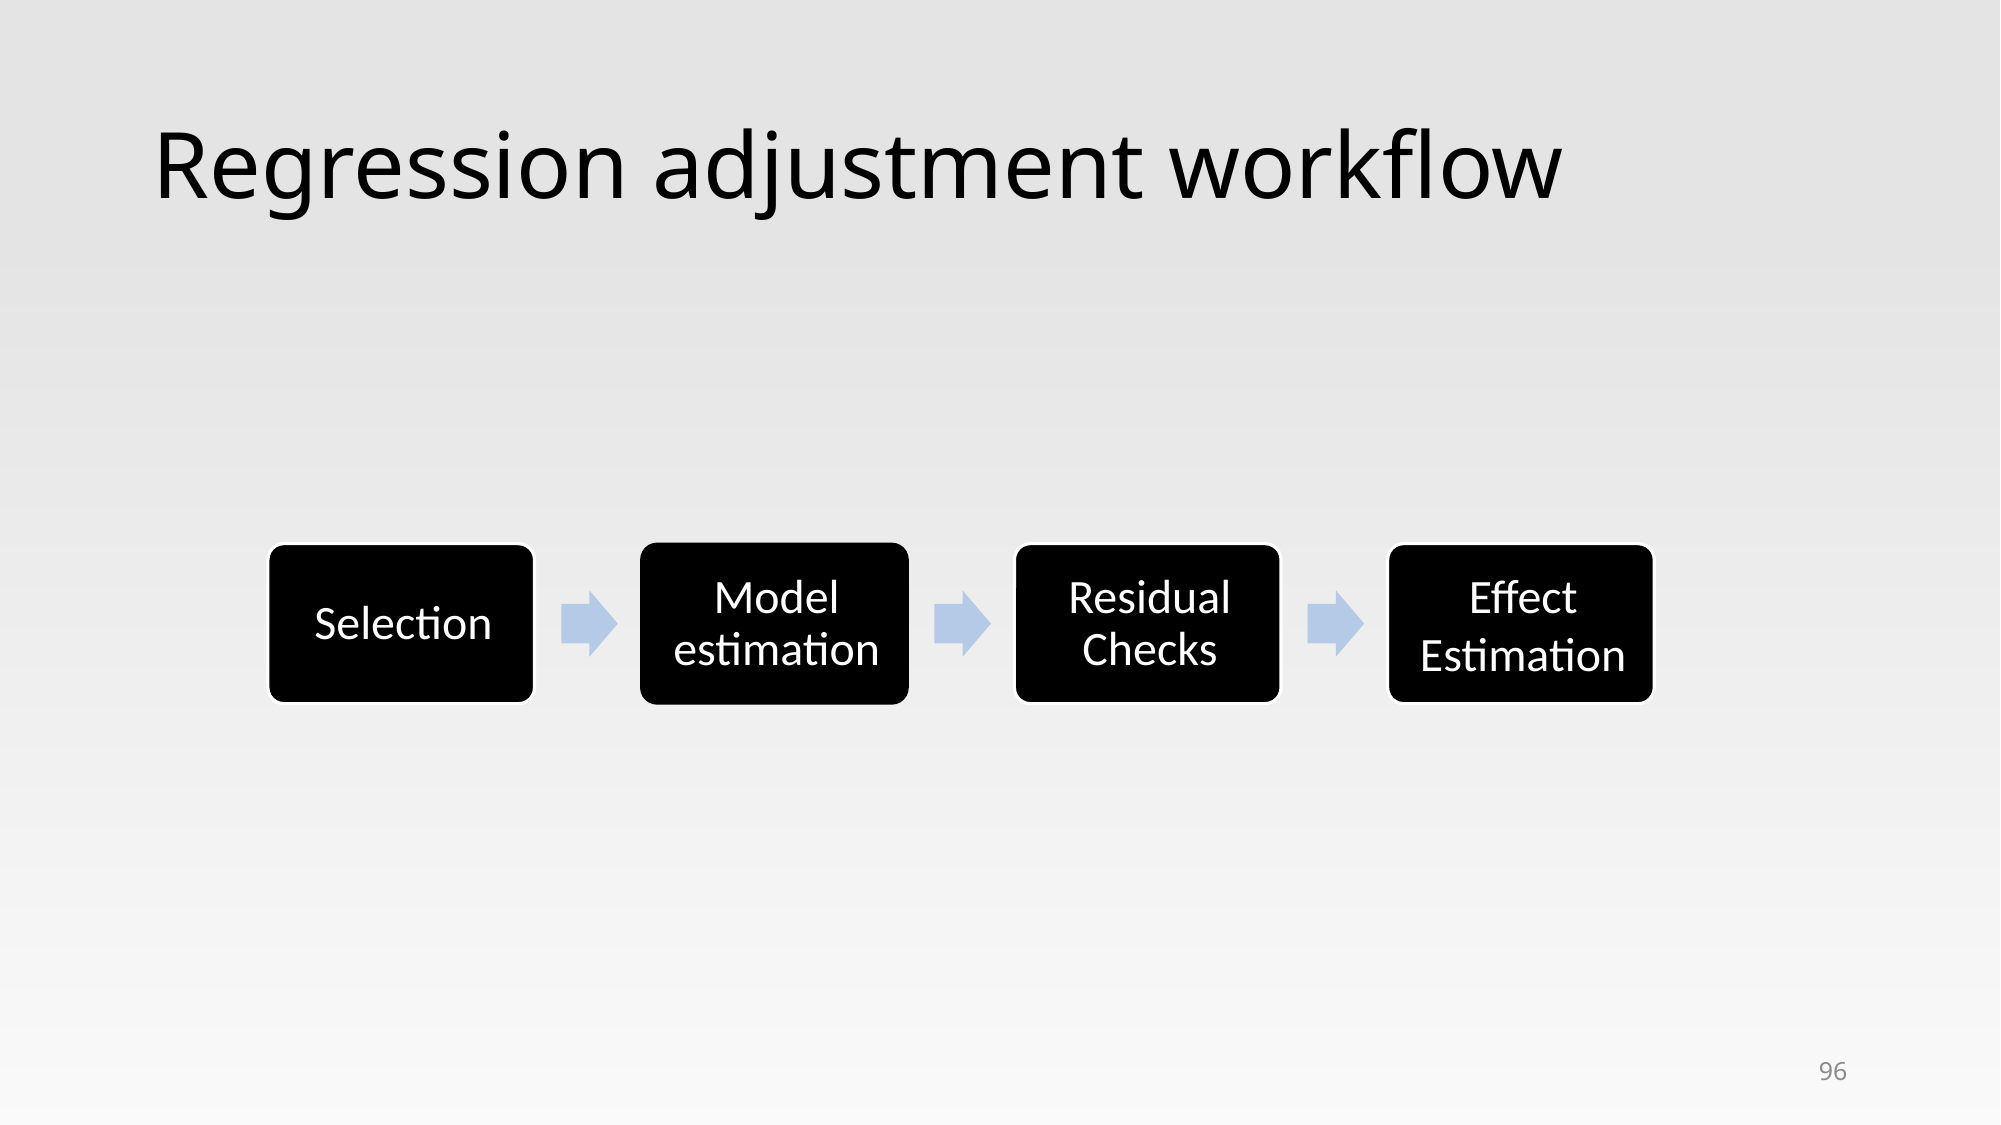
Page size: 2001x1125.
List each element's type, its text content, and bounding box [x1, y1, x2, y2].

title Regression adjustment workflow [137, 59, 1863, 278]
slide_number 96 [1412, 1042, 1863, 1103]
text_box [267, 504, 1655, 743]
